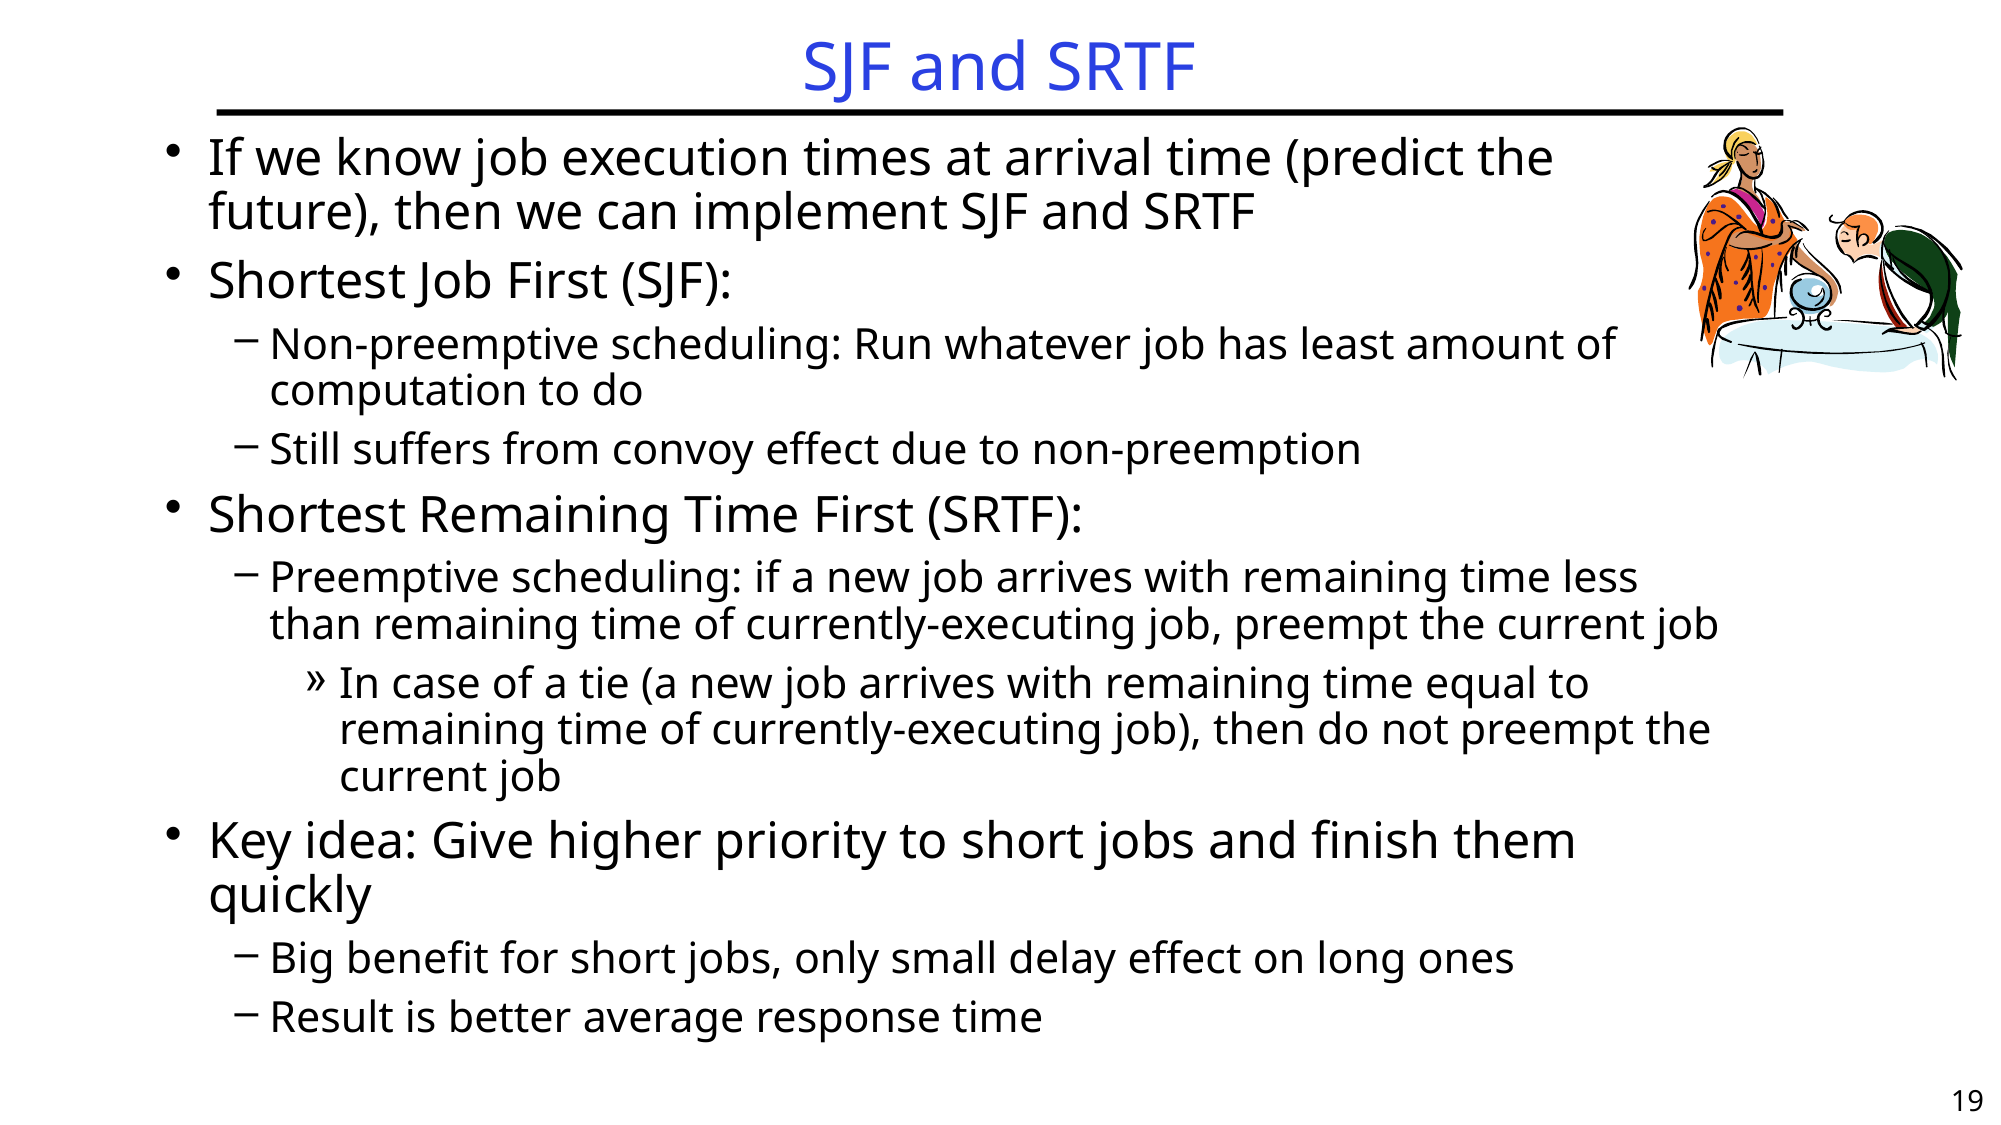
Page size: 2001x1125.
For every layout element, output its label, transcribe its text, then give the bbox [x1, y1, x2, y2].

list If we know job execution times at arrival time (predict the future), then we can implement SJF and SRTF Shortest Job First (SJF): Non-preemptive scheduling: Run whatever job has least amount of computation to do Still suffers from convoy effect due to non-preemption Shortest Remaining Time First (SRTF): Preemptive scheduling: if a new job arrives with remaining time less than remaining time of currently-executing job, preempt the current job In case of a tie (a new job arrives with remaining time equal to remaining time of currently-executing job), then do not preempt the current job Key idea: Give higher priority to short jobs and finish them quickly Big benefit for short jobs, only small delay effect on long ones Result is better average response time [150, 125, 1750, 1088]
title SJF and SRTF [216, 24, 1784, 113]
picture [1687, 125, 1964, 382]
